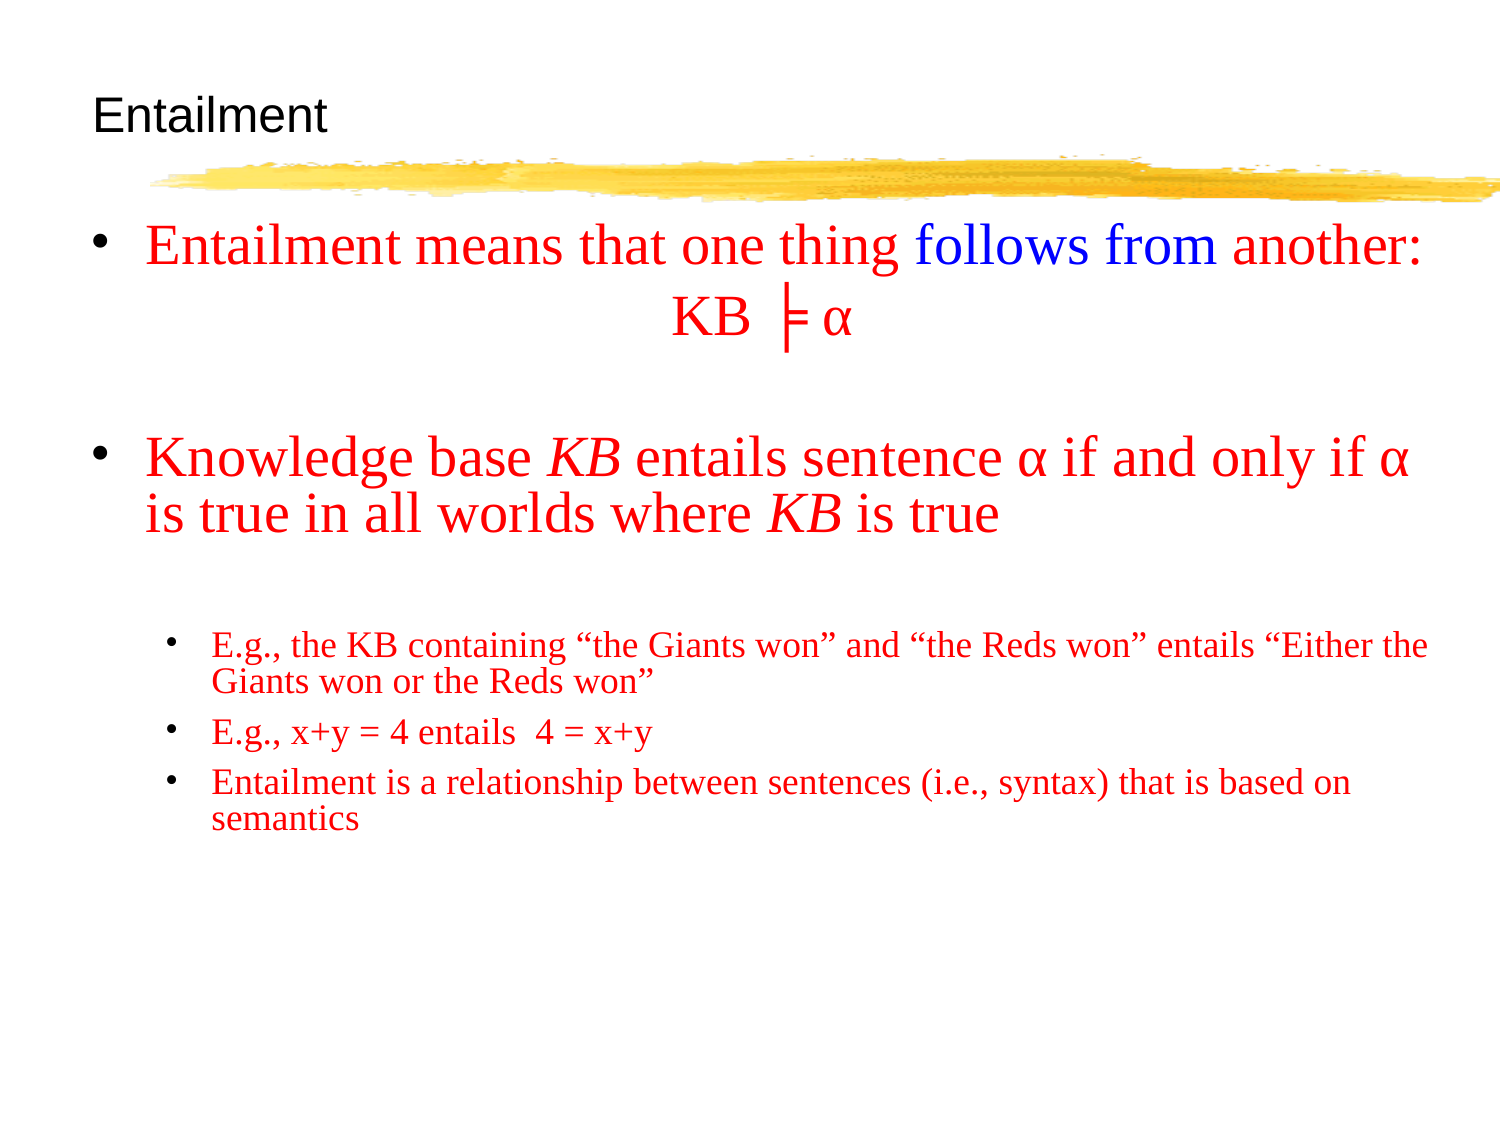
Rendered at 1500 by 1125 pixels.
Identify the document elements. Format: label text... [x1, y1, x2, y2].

text_box Entailment means that one thing follows from another: KB ╞ α Knowledge base KB entails sentence α if and only if α is true in all worlds where KB is true E.g., the KB containing “the Giants won” and “the Reds won” entails “Either the Giants won or the Reds won” E.g., x+y = 4 entails 4 = x+y Entailment is a relationship between sentences (i.e., syntax) that is based on semantics [75, 212, 1450, 994]
picture [150, 149, 1500, 213]
text_box Entailment [77, 37, 1415, 150]
